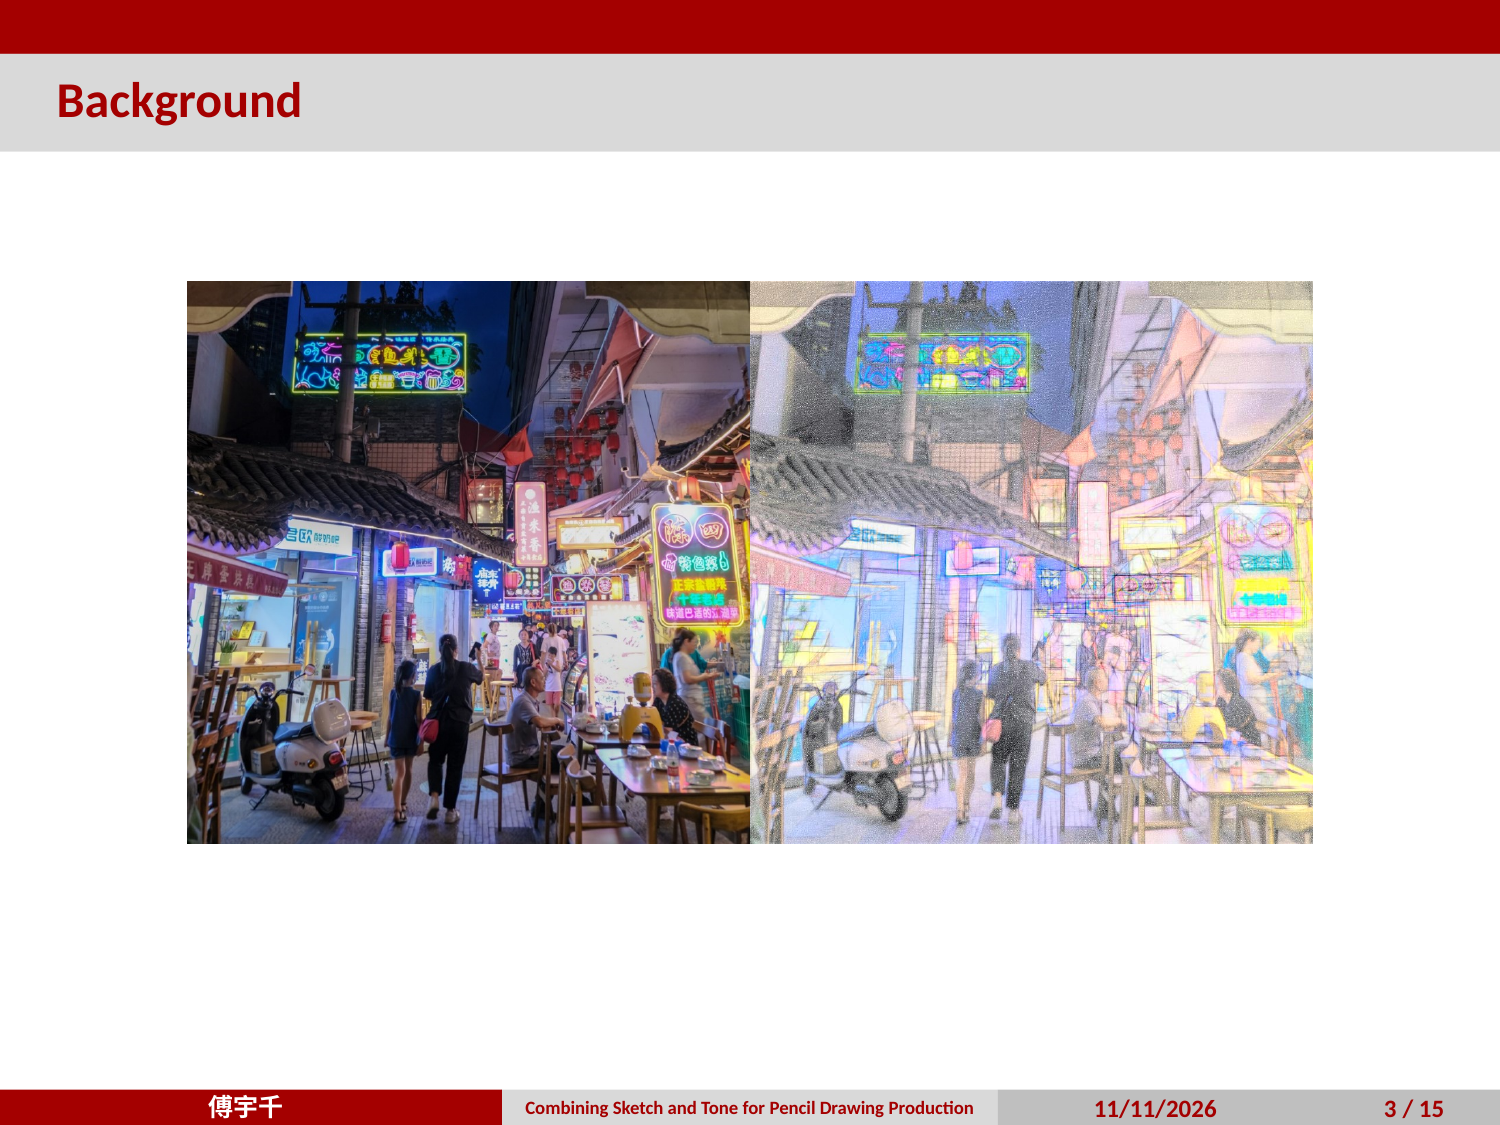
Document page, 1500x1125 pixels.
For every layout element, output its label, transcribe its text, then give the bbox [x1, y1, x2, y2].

title Background [41, 54, 1336, 149]
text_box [187, 281, 1313, 844]
